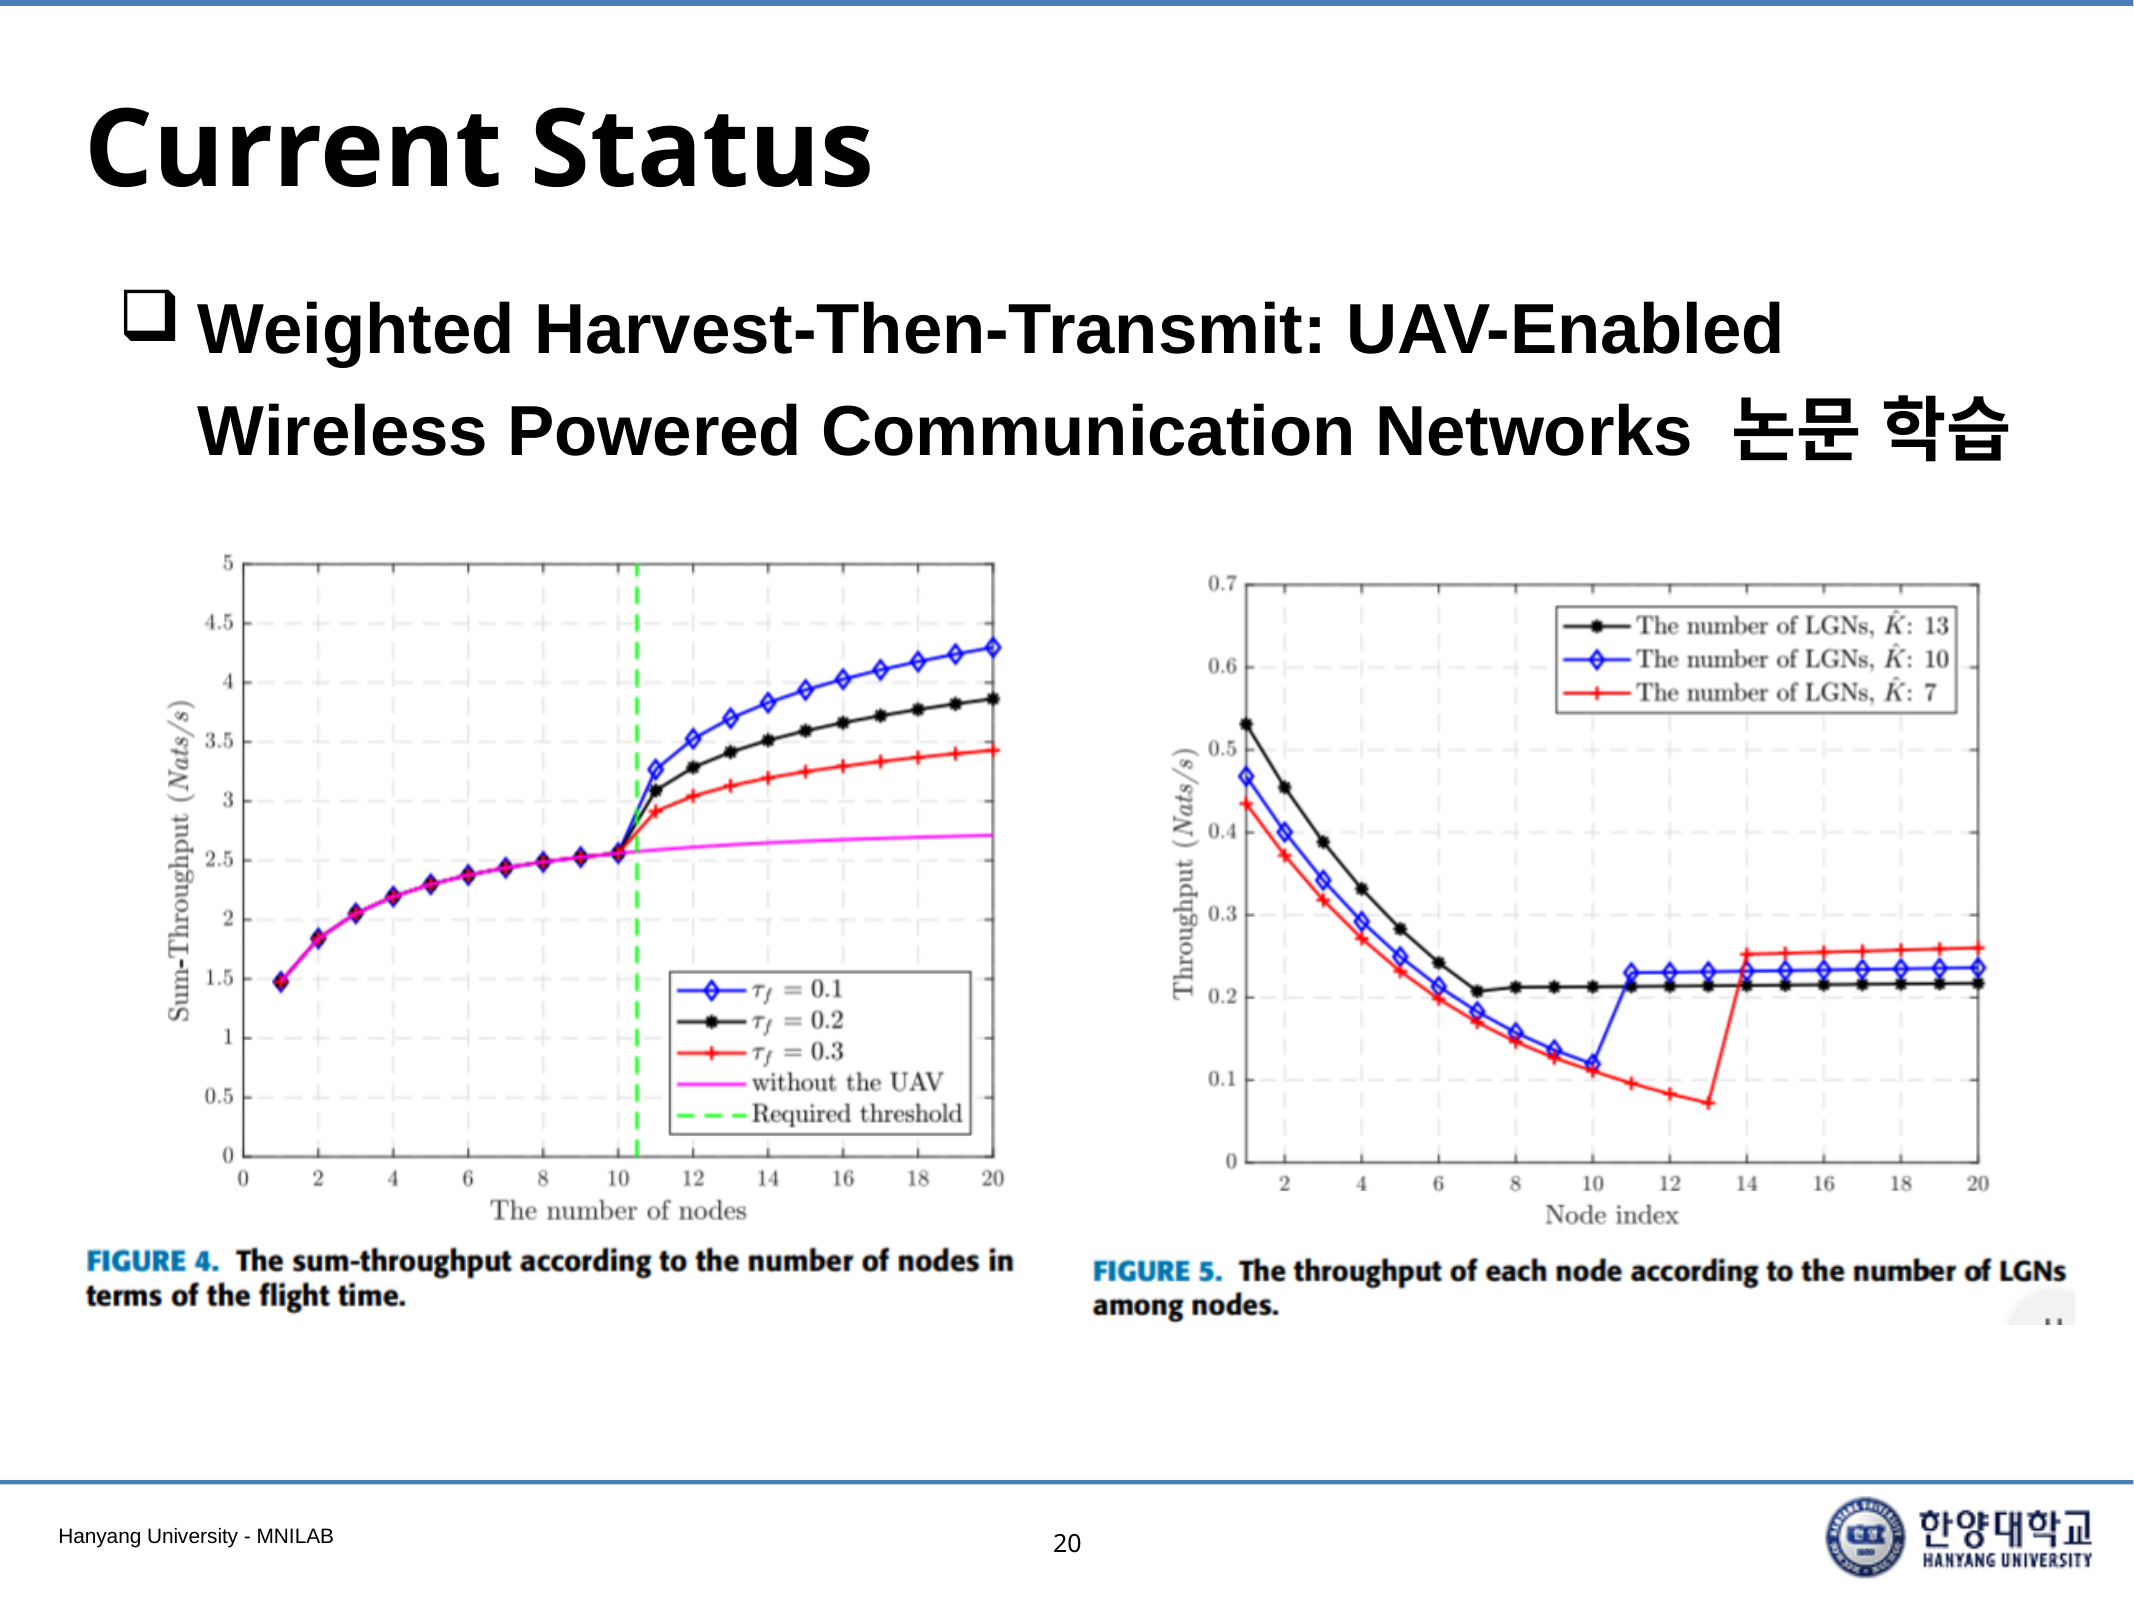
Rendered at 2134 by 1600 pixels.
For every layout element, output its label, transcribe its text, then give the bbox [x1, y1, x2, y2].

title Current Status [75, 41, 2058, 245]
picture [1083, 562, 2075, 1326]
picture [75, 542, 1023, 1318]
picture [1797, 1495, 2128, 1581]
list Weighted Harvest-Then-Transmit: UAV-Enabled Wireless Powered Communication Networks 논문 학습 [109, 256, 2058, 496]
slide_number 20 [1037, 1518, 1098, 1567]
